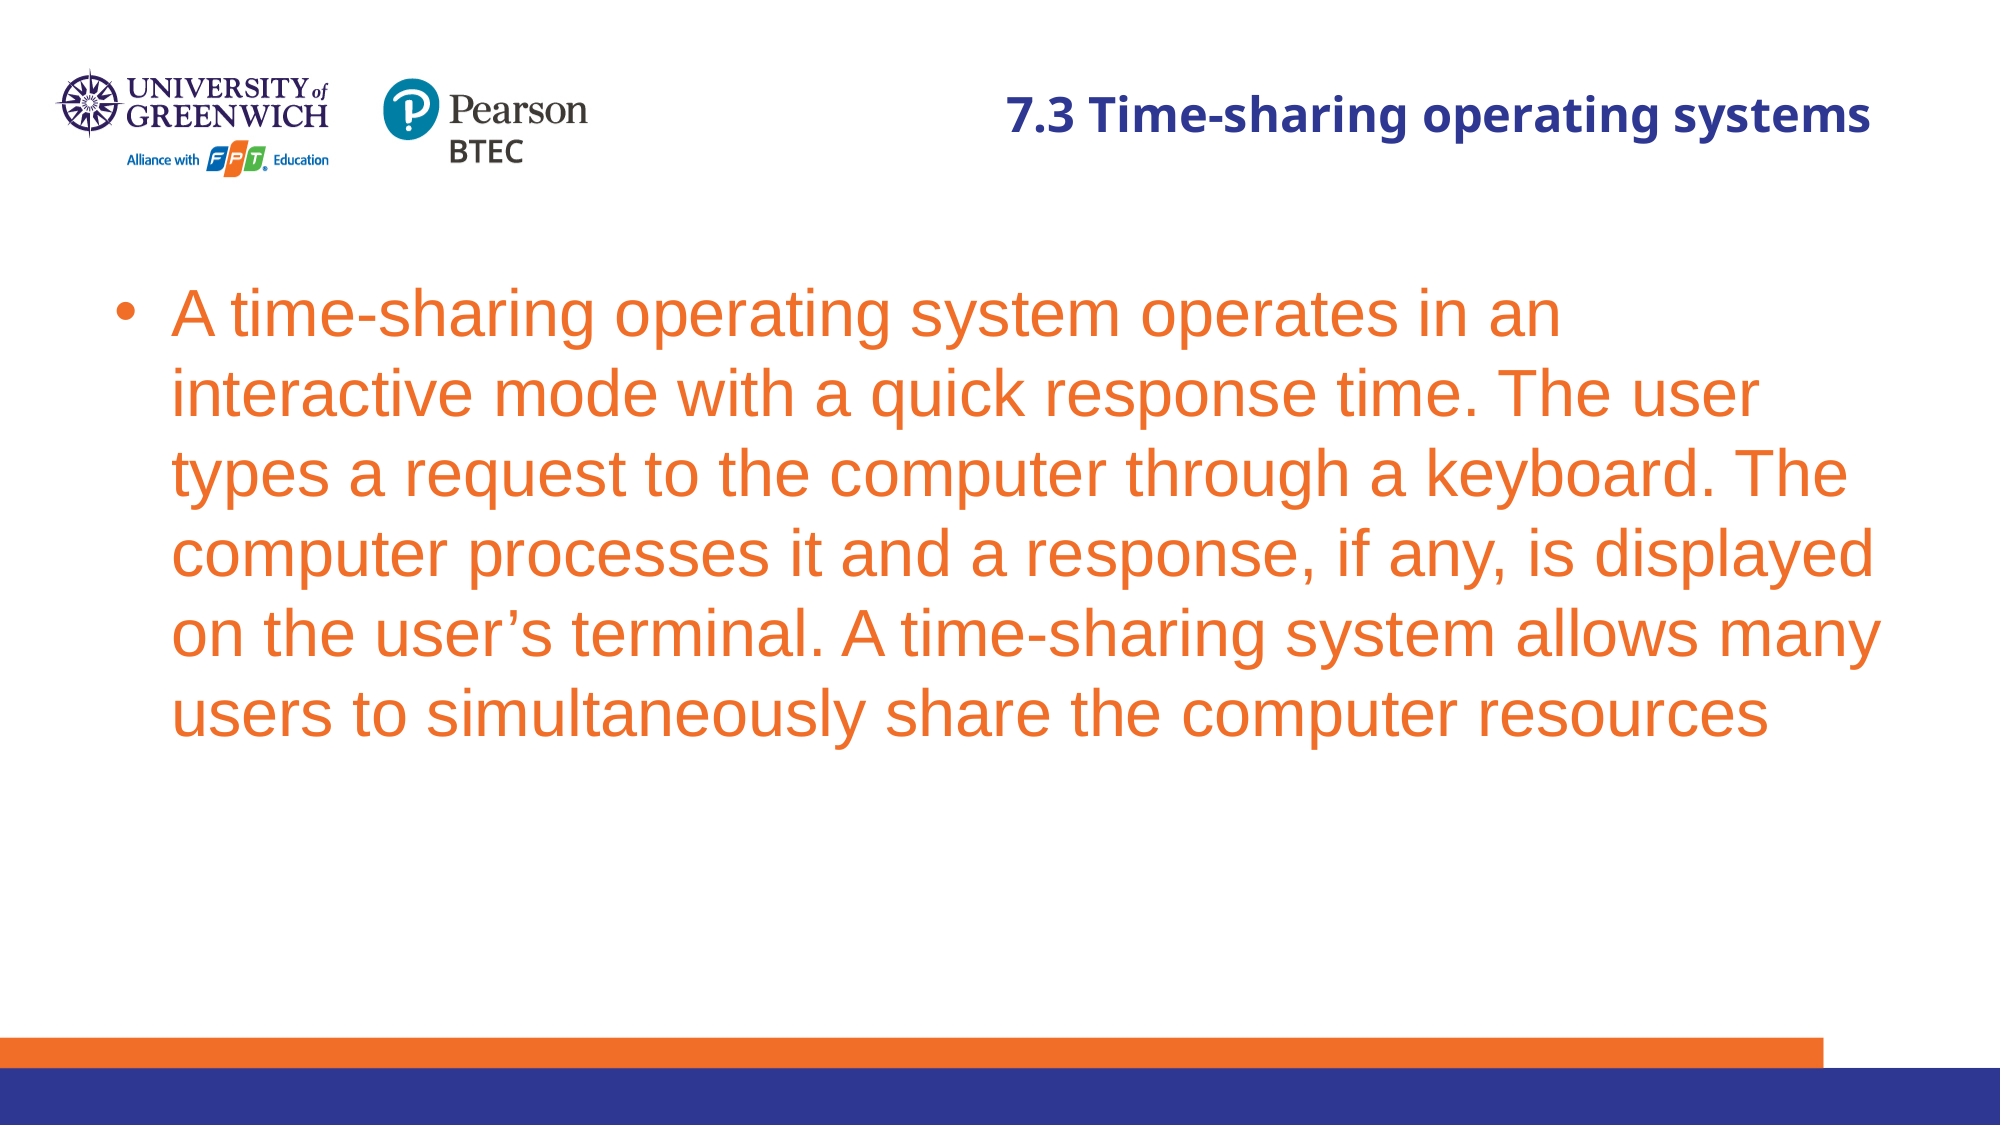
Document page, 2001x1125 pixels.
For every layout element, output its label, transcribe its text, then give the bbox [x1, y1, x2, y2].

list A time-sharing operating system operates in an interactive mode with a quick response time. The user types a request to the computer through a keyboard. The computer processes it and a response, if any, is displayed on the user’s terminal. A time-sharing system allows many users to simultaneously share the computer resources [99, 262, 1900, 1005]
picture [0, 0, 2000, 1125]
title 7.3 Time-sharing operating systems [894, 76, 1900, 209]
